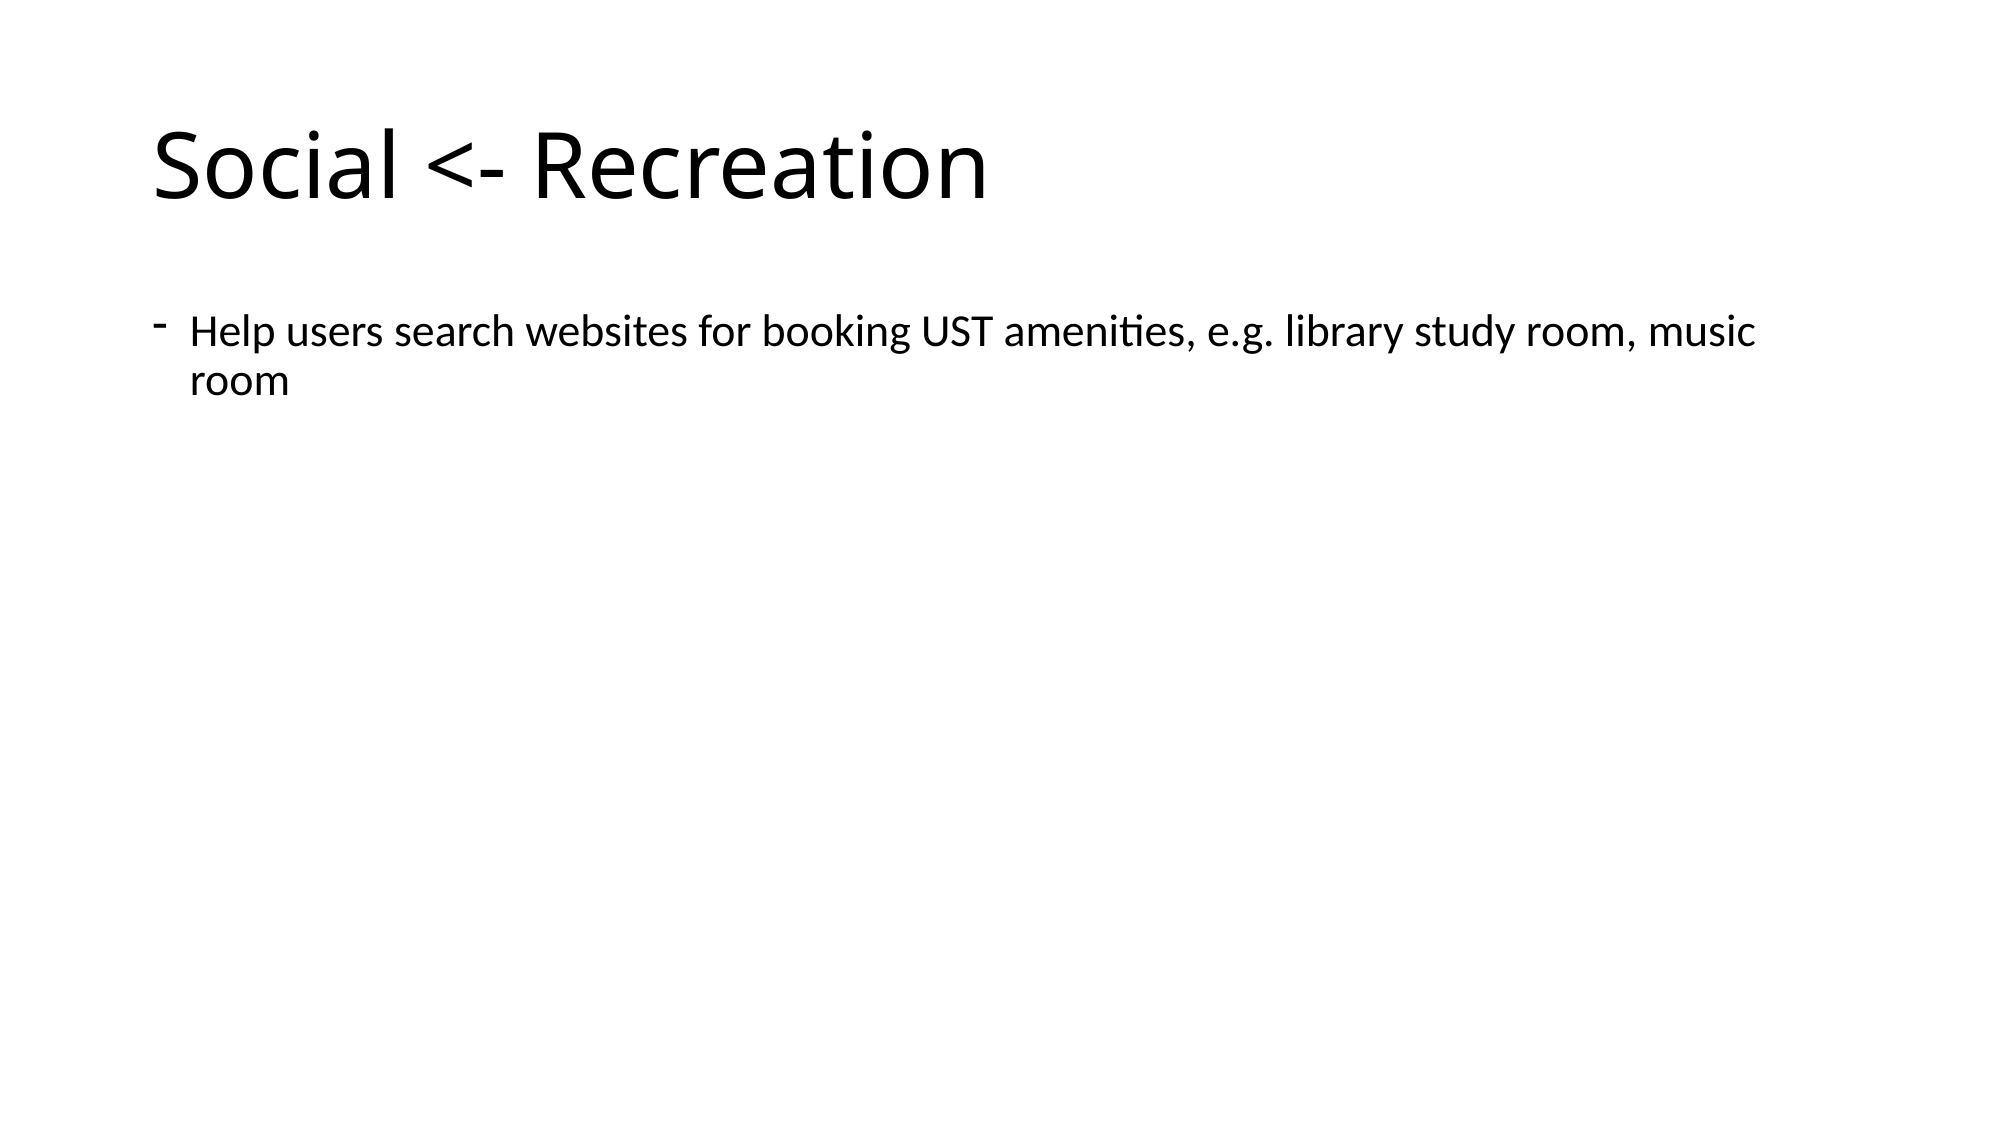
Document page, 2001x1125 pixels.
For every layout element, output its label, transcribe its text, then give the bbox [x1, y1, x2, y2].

title Social <- Recreation [137, 59, 1863, 278]
list Help users search websites for booking UST amenities, e.g. library study room, music room [137, 299, 1863, 1014]
